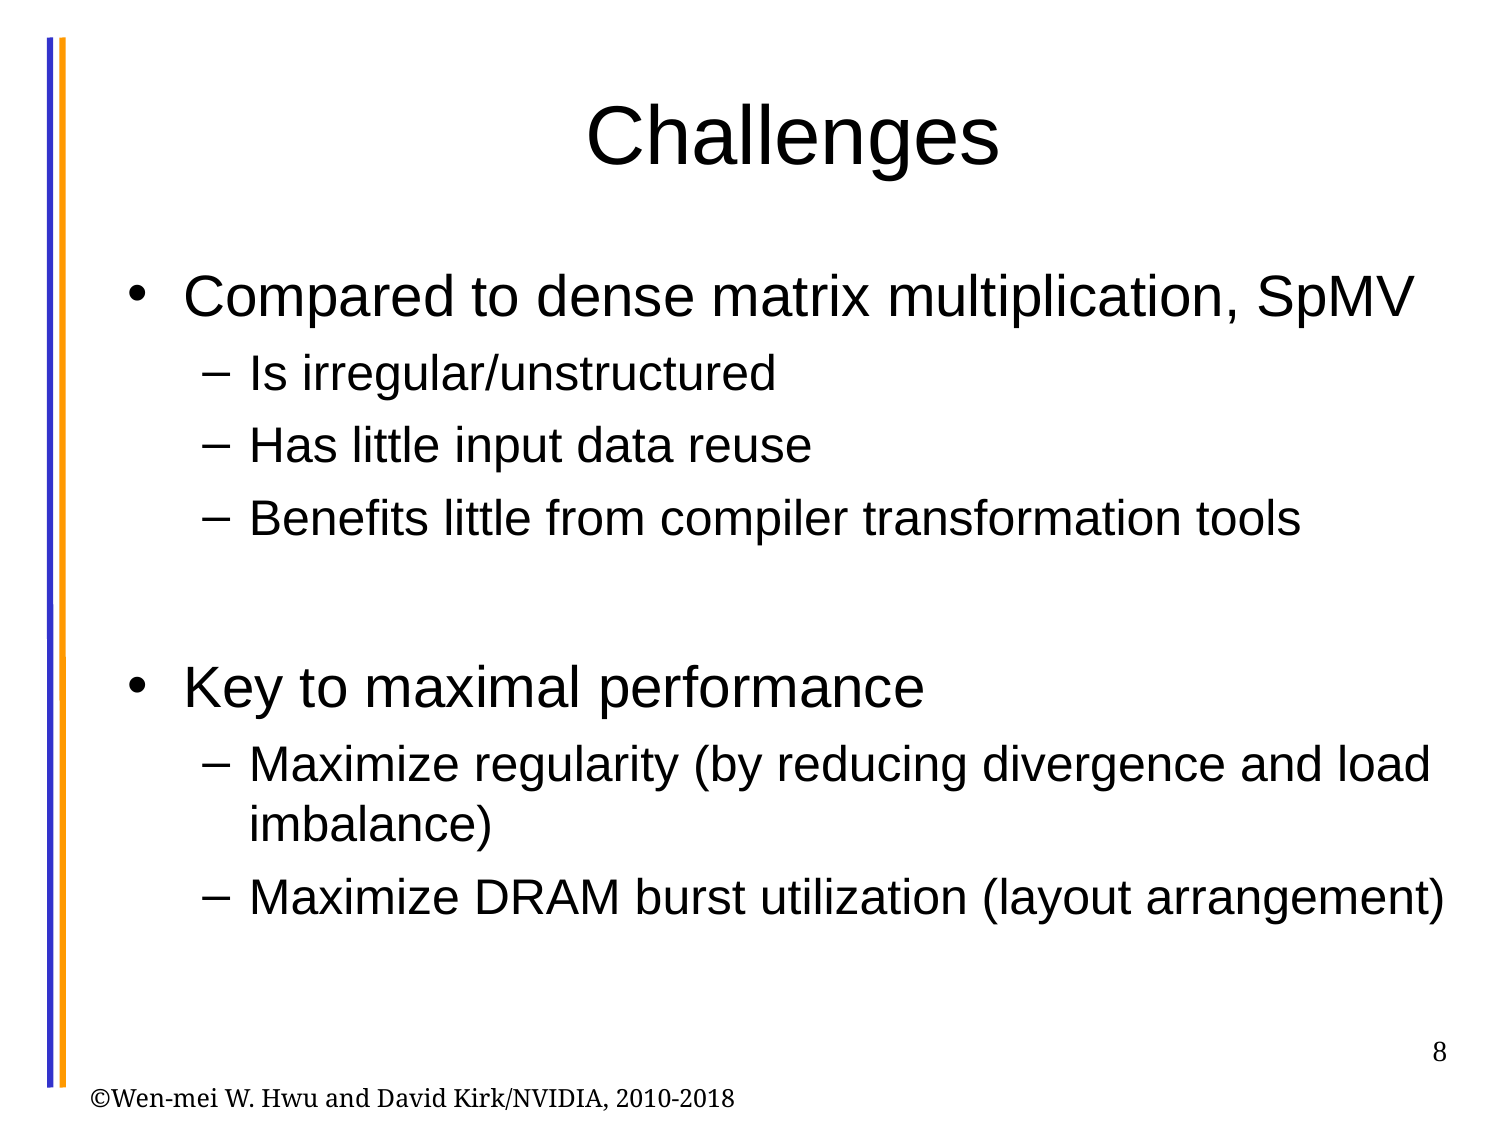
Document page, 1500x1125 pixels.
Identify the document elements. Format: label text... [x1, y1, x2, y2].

slide_number 8 [1149, 1024, 1463, 1100]
list Compared to dense matrix multiplication, SpMV Is irregular/unstructured Has little input data reuse Benefits little from compiler transformation tools Key to maximal performance Maximize regularity (by reducing divergence and load imbalance) Maximize DRAM burst utilization (layout arrangement) [112, 249, 1475, 1000]
title Challenges [112, 37, 1475, 225]
footer ©Wen-mei W. Hwu and David Kirk/NVIDIA, 2010-2018 [74, 1074, 863, 1113]
